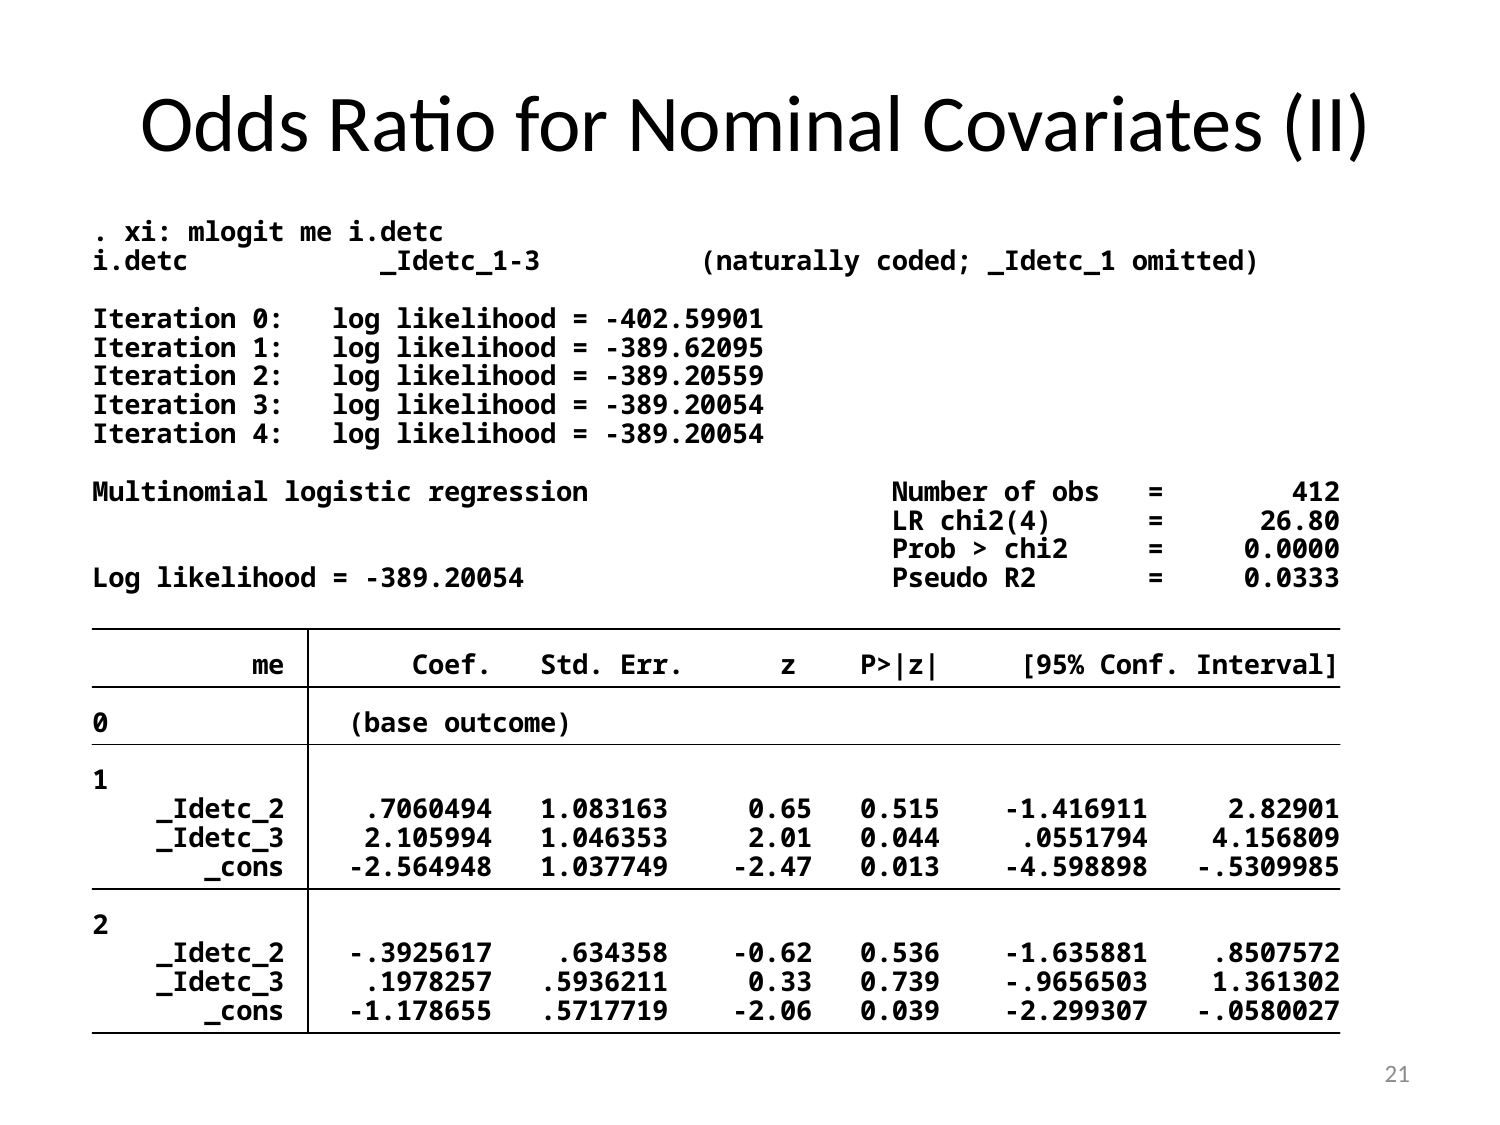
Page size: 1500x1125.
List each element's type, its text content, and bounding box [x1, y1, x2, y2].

title Odds Ratio for Nominal Covariates (II) [81, 24, 1432, 213]
picture [87, 212, 1363, 1049]
slide_number 21 [1074, 1042, 1425, 1103]
